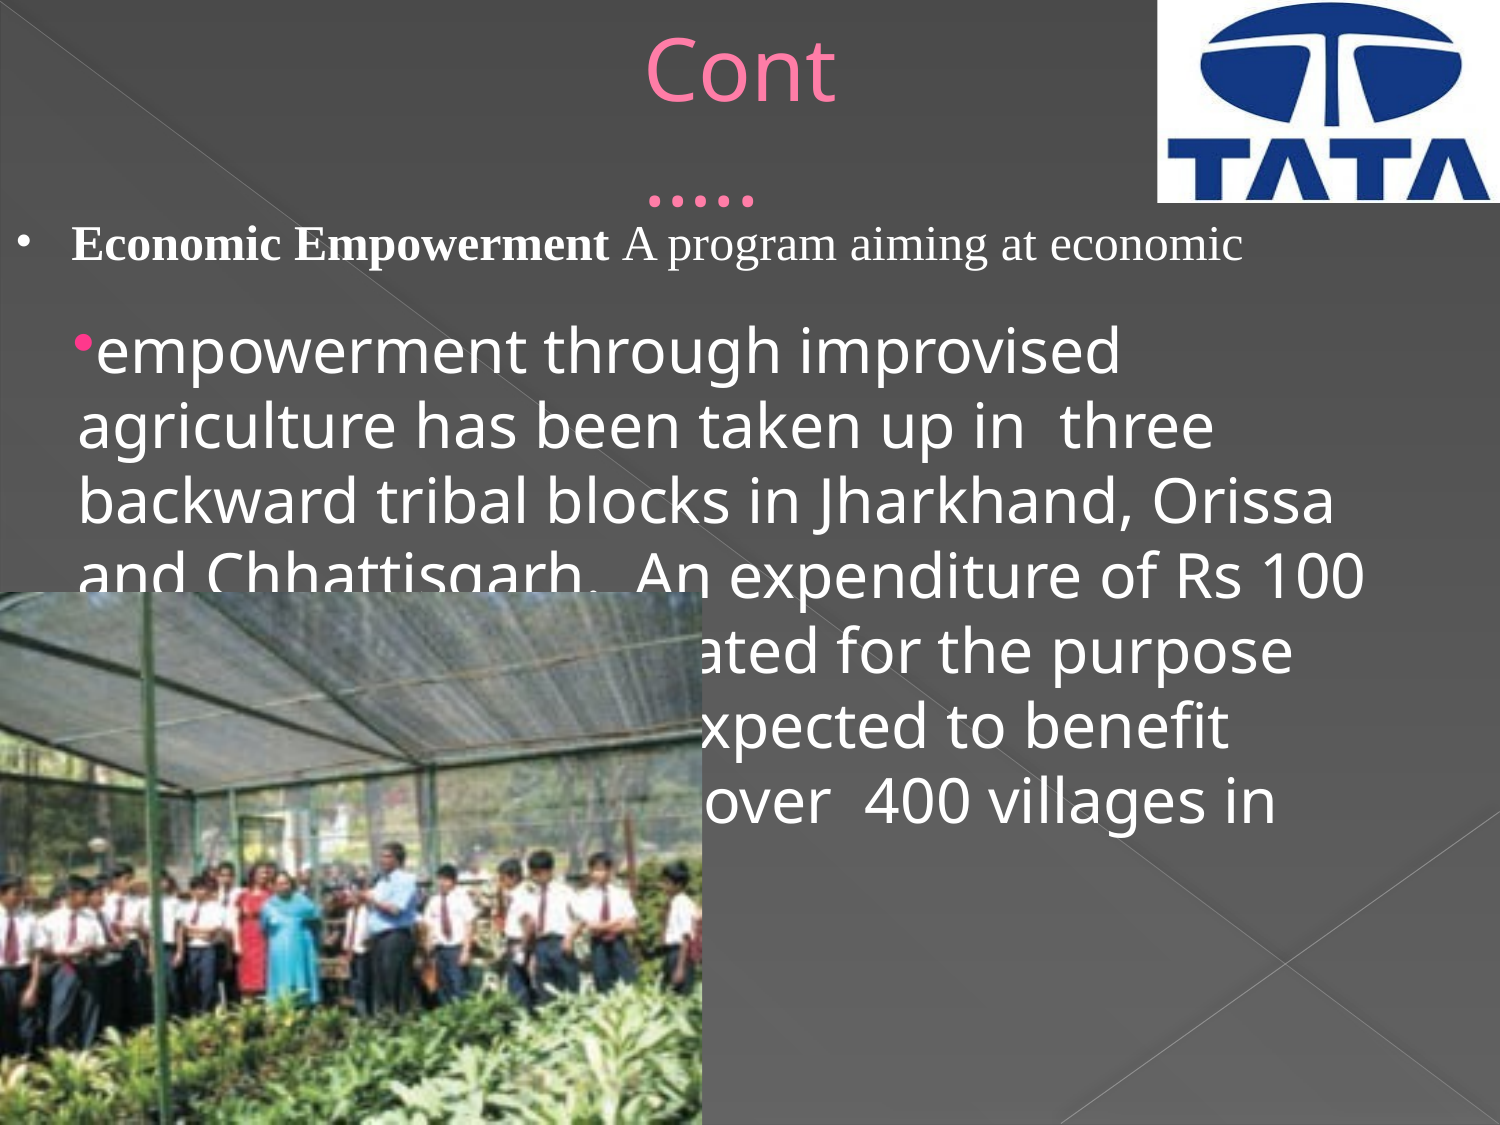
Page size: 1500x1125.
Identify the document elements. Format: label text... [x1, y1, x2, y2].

title Cont….. [641, 12, 859, 208]
text_box • [12, 205, 35, 268]
text_box [1157, 0, 1500, 204]
text_box [0, 592, 703, 1125]
text_box Economic Empowerment A program aiming at economic [69, 208, 1248, 271]
list empowerment through improvised agriculture has been taken up in three backward tribal blocks in Jharkhand, Orissa and Chhattisgarh. An expenditure of Rs 100 crore has been estimated for the purpose and this program is expected to benefit 40,000 tribal living in over 400 villages in these three States. [75, 308, 1425, 949]
